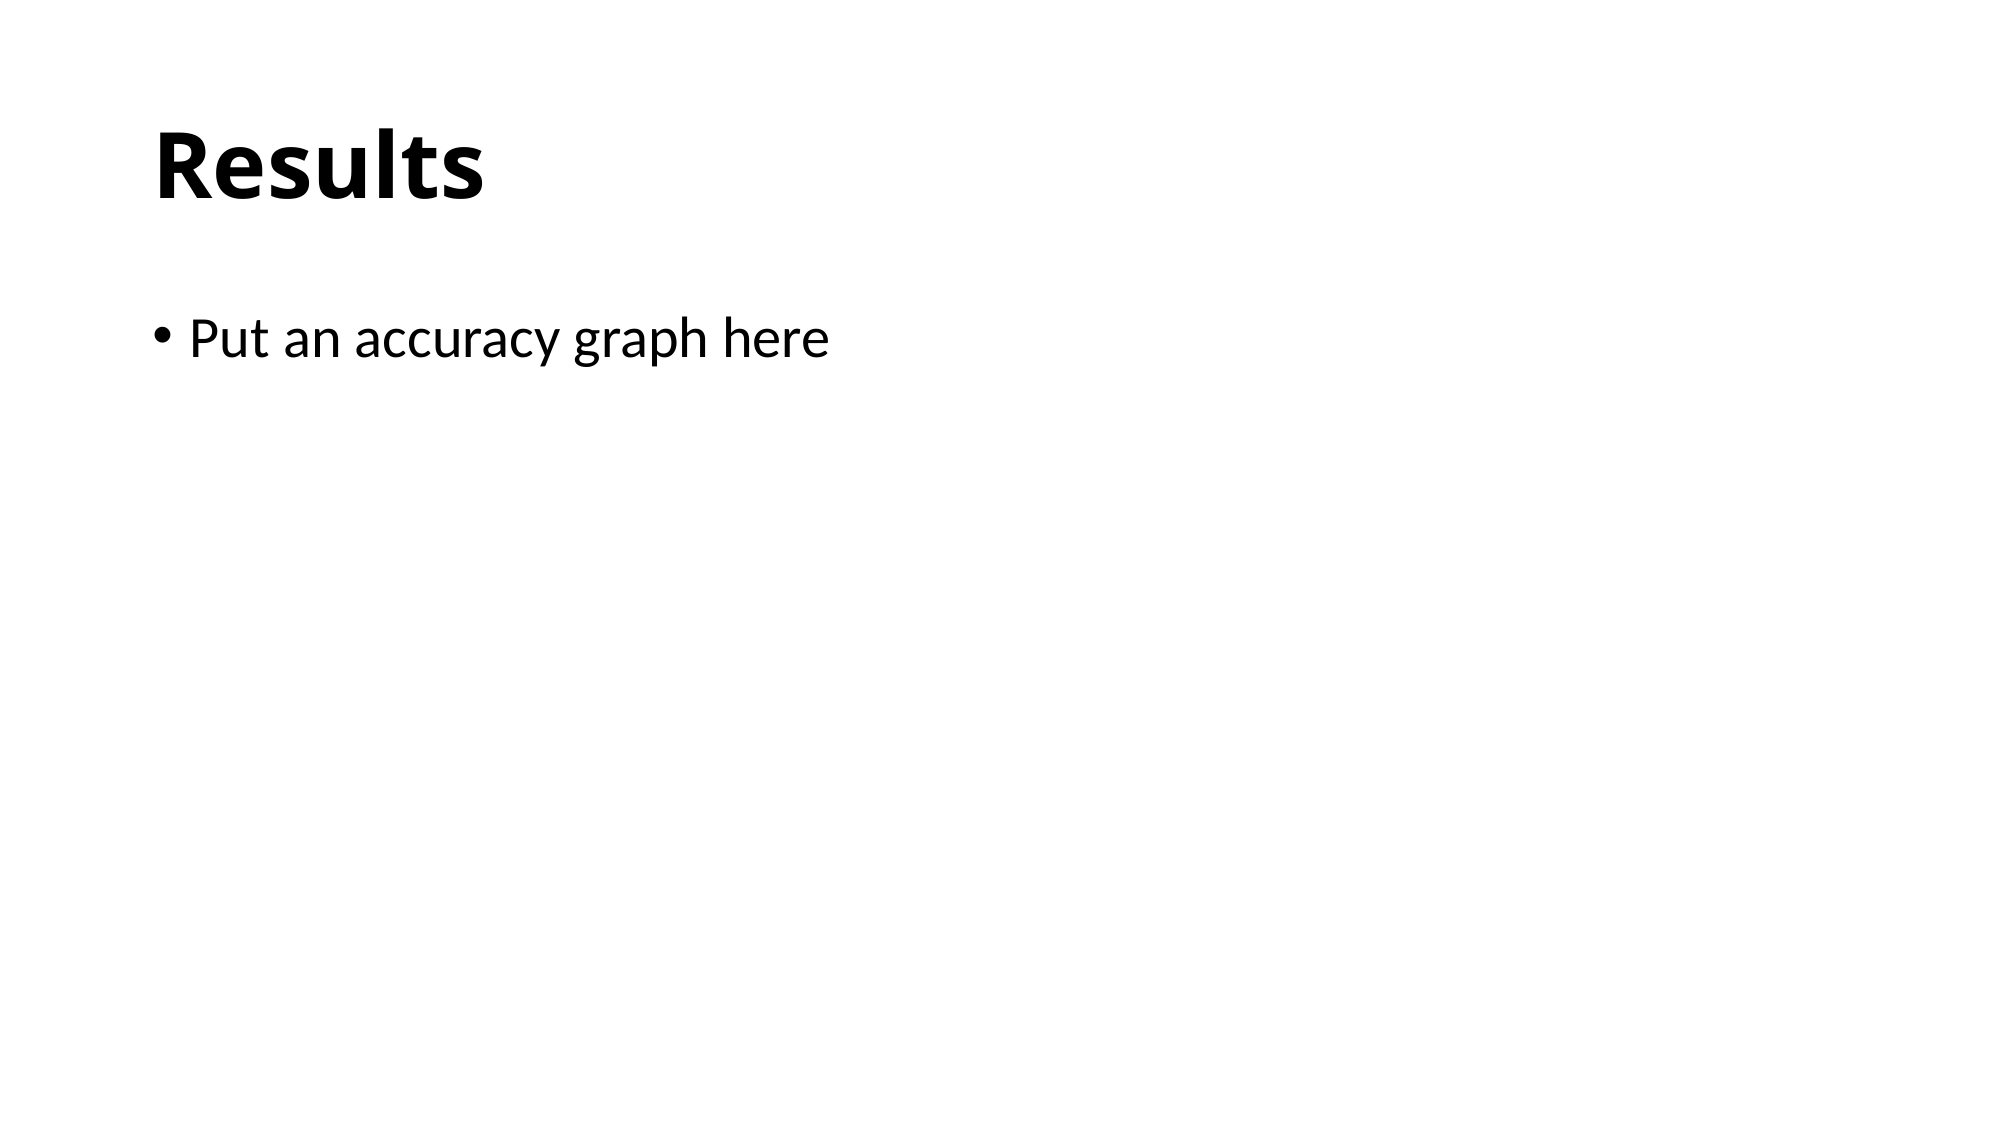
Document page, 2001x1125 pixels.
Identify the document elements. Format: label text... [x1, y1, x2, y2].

list Put an accuracy graph here [137, 299, 1863, 1014]
title Results [137, 59, 1863, 278]
